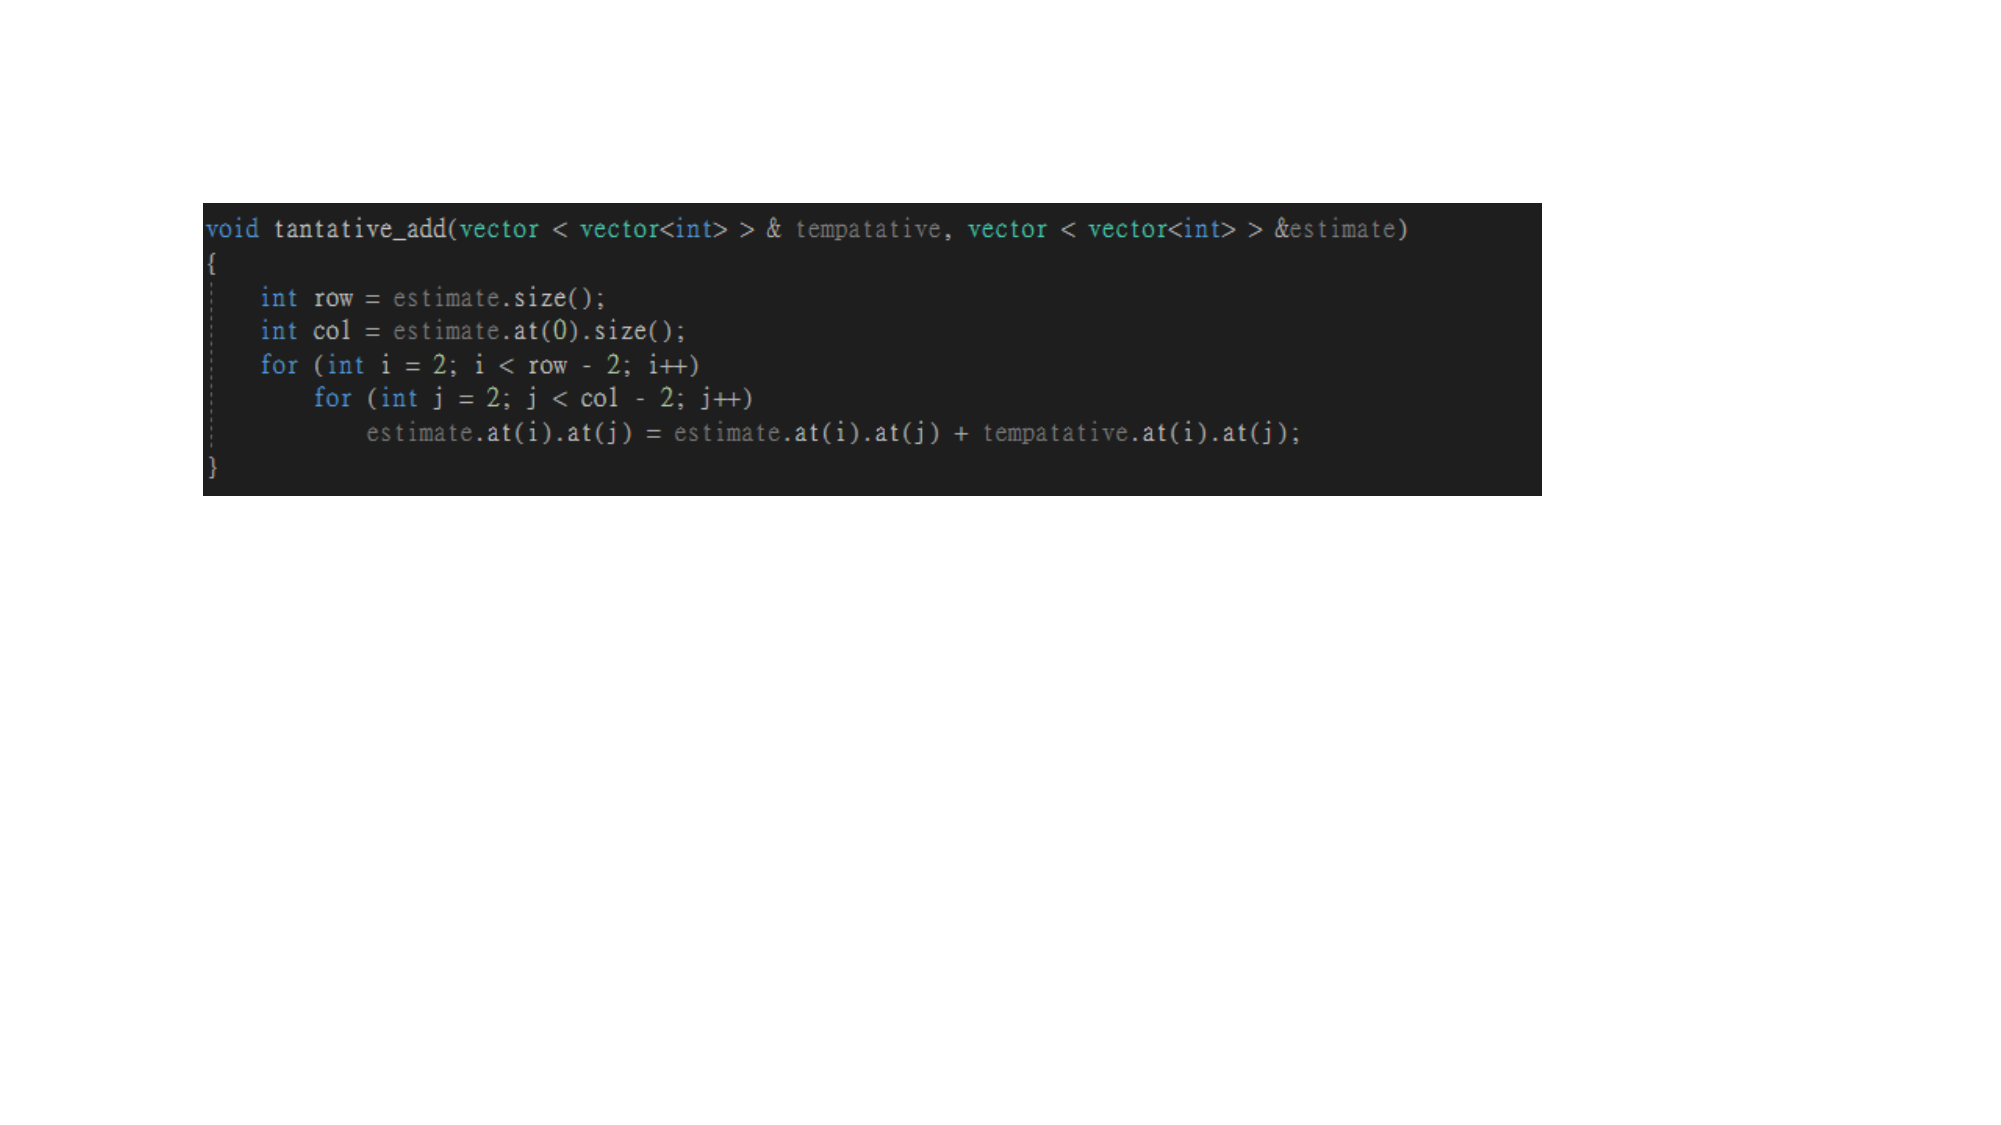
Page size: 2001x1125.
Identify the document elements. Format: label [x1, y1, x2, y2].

list [203, 203, 1542, 496]
